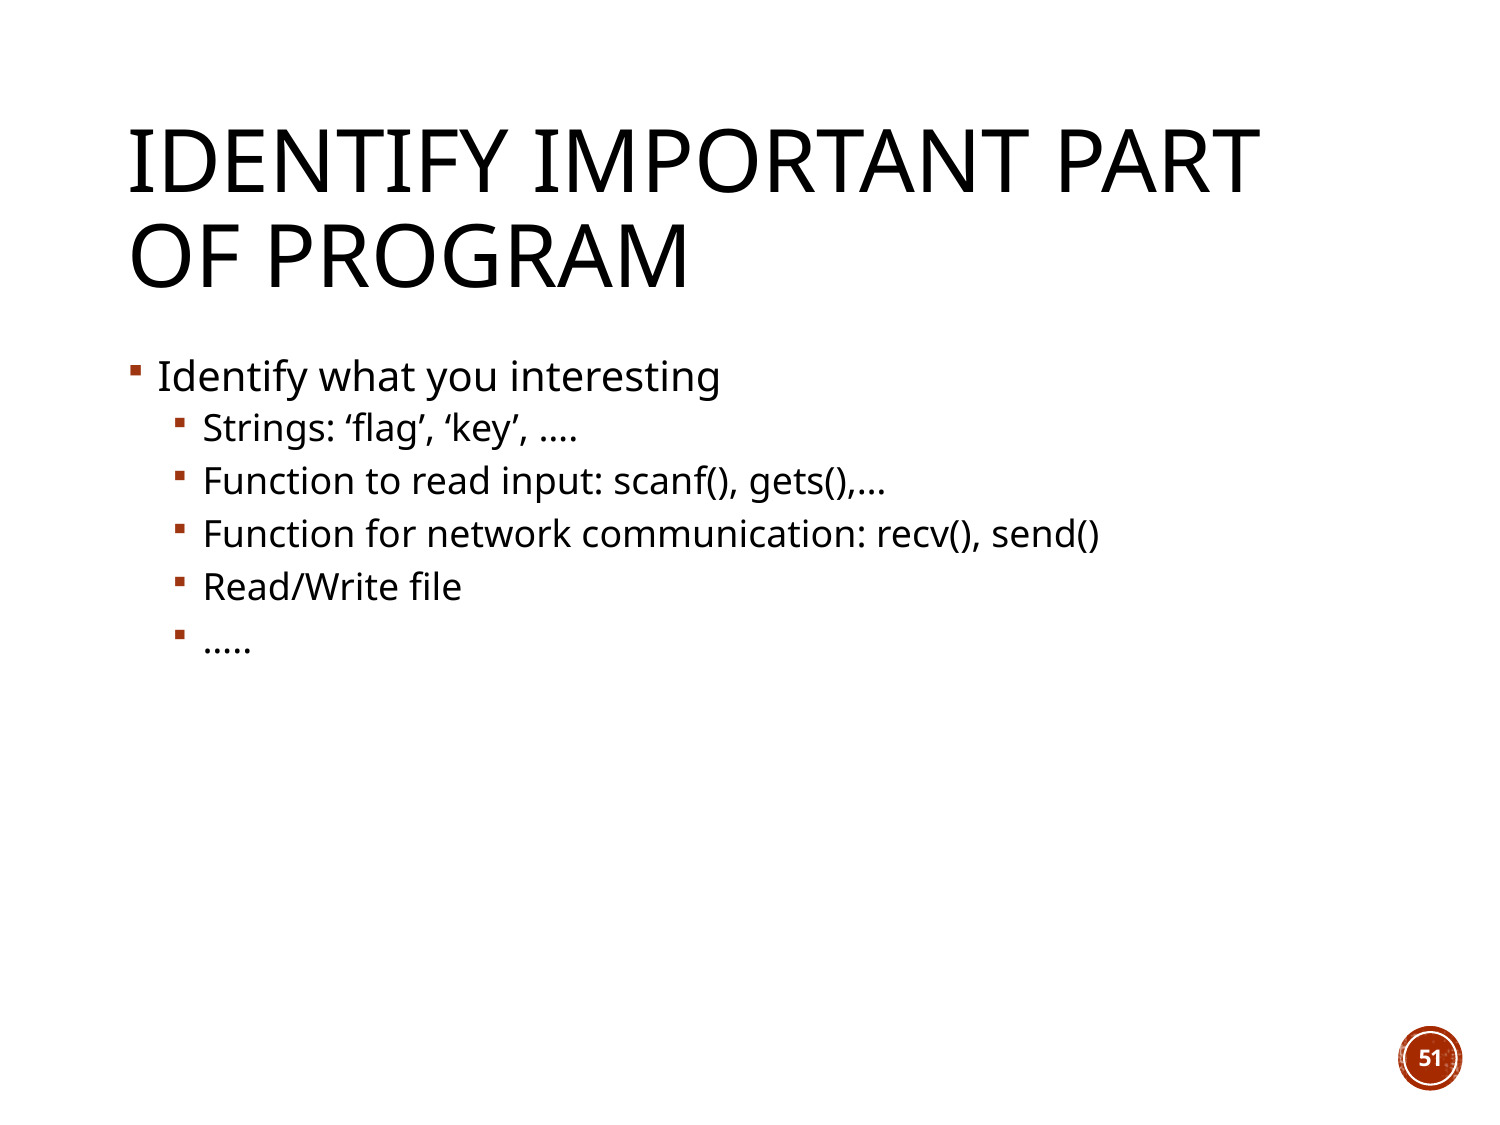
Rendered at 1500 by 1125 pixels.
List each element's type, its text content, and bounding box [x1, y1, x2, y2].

list Identify what you interesting Strings: ‘flag’, ‘key’, …. Function to read input: scanf(), gets(),… Function for network communication: recv(), send() Read/Write file ….. [112, 348, 1388, 1013]
title Identify important part of program [112, 79, 1388, 344]
slide_number 51 [1391, 1028, 1471, 1089]
